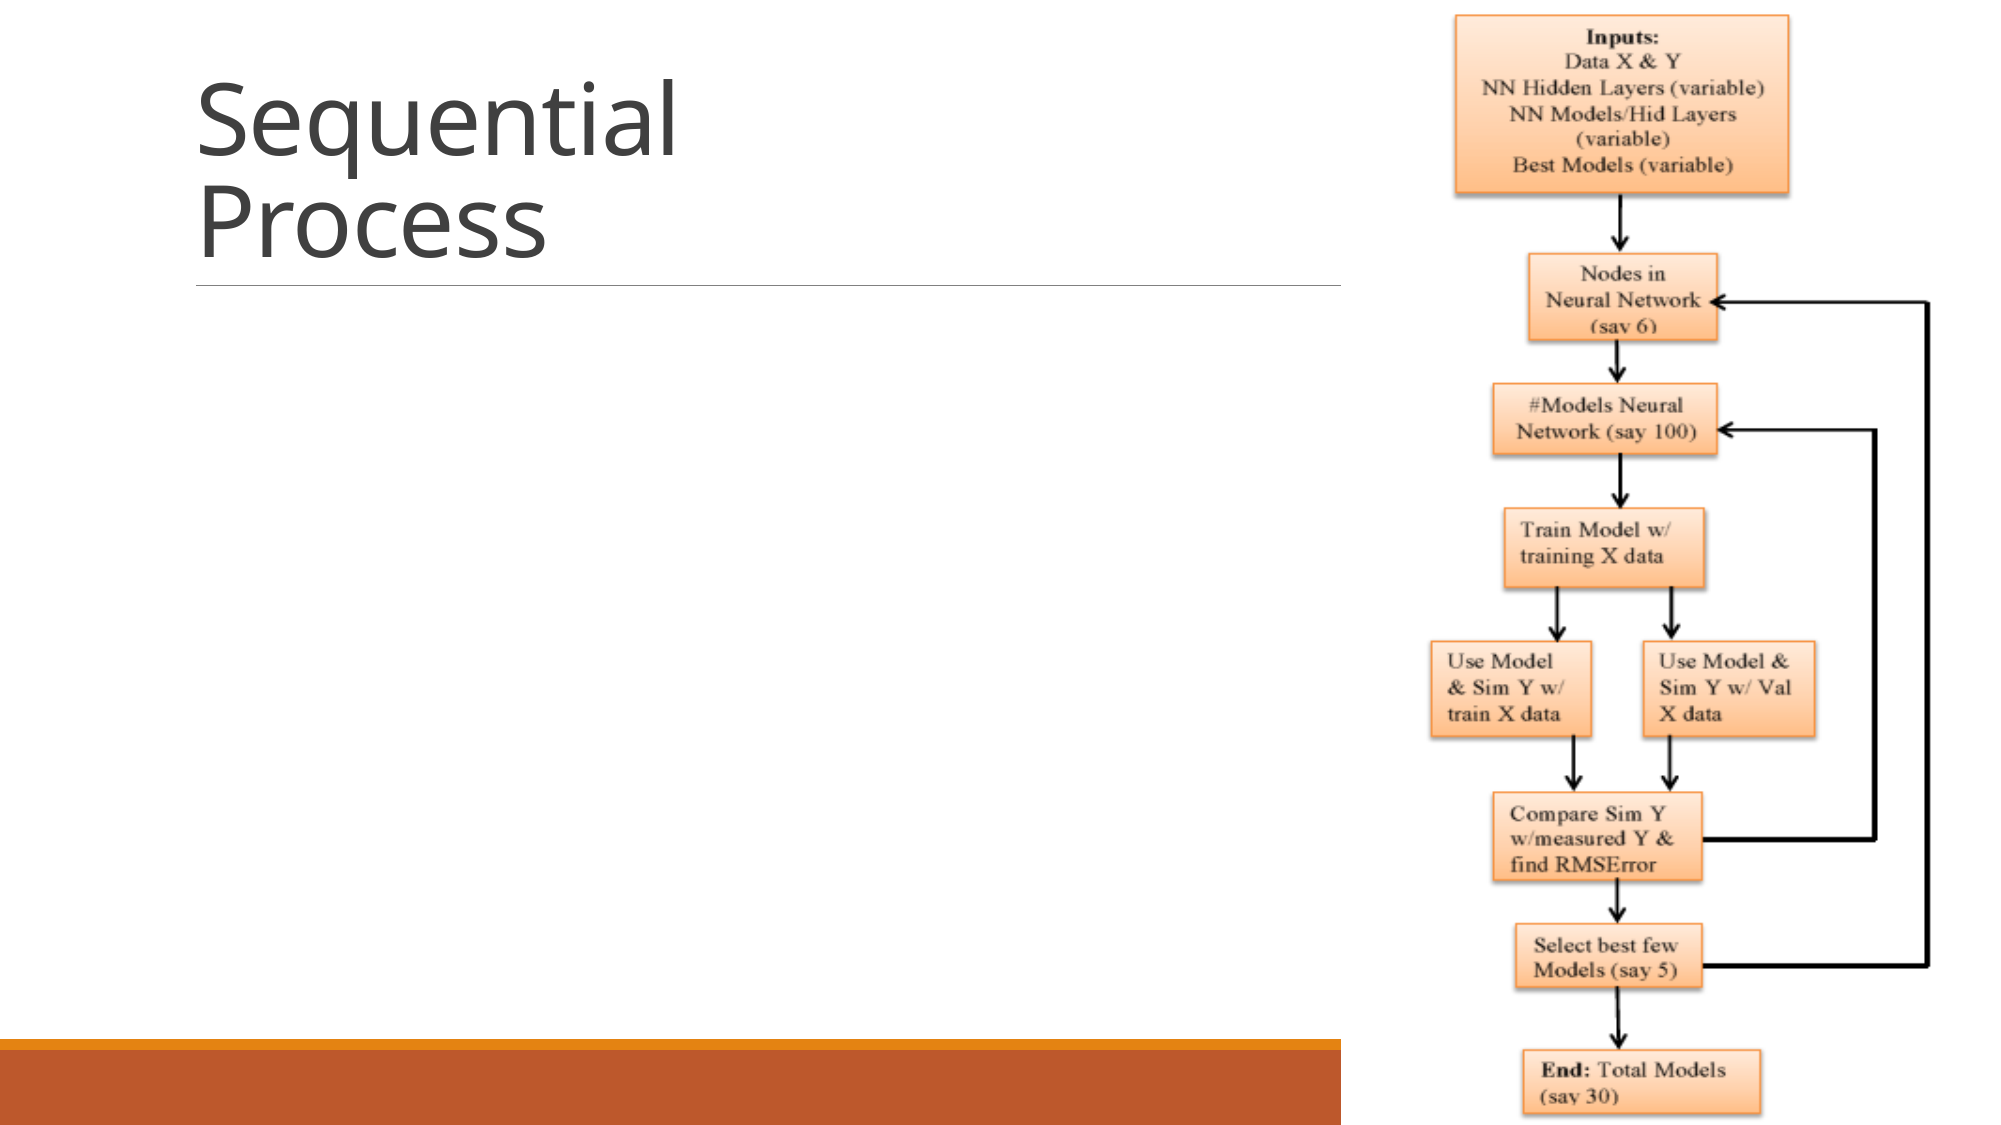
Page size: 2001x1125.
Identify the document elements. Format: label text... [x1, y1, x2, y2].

picture [1340, 0, 2000, 1125]
title Sequential Process [180, 47, 1047, 285]
